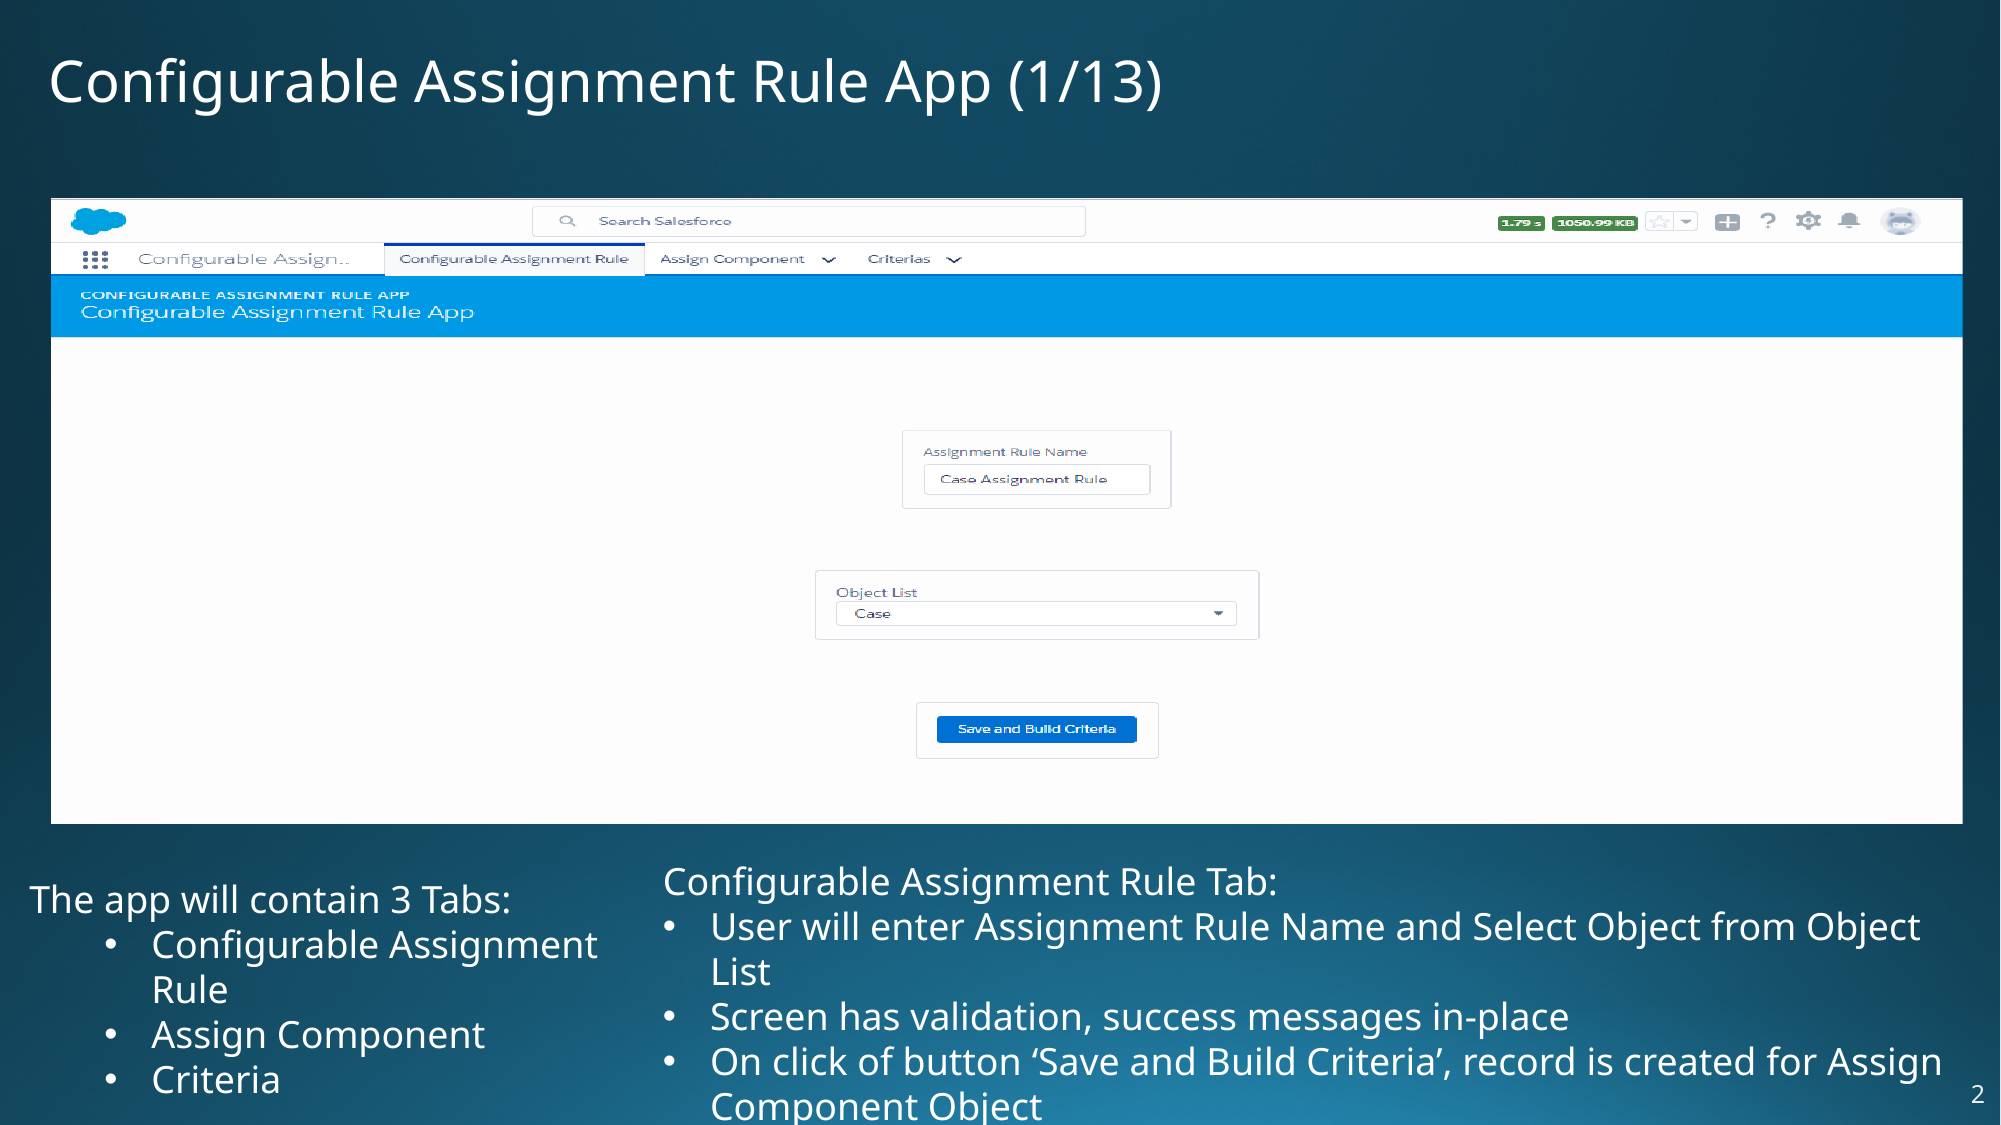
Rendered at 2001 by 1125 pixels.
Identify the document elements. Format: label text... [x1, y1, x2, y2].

text_box Configurable Assignment Rule Tab: User will enter Assignment Rule Name and Select Object from Object List Screen has validation, success messages in-place On click of button ‘Save and Build Criteria’, record is created for Assign Component Object [648, 850, 1974, 1125]
picture [0, 0, 2001, 1125]
slide_number 2 [1550, 1065, 2000, 1125]
text_box The app will contain 3 Tabs: Configurable Assignment Rule Assign Component Criteria [14, 868, 648, 1108]
title Configurable Assignment Rule App (1/13) [33, 45, 1974, 123]
